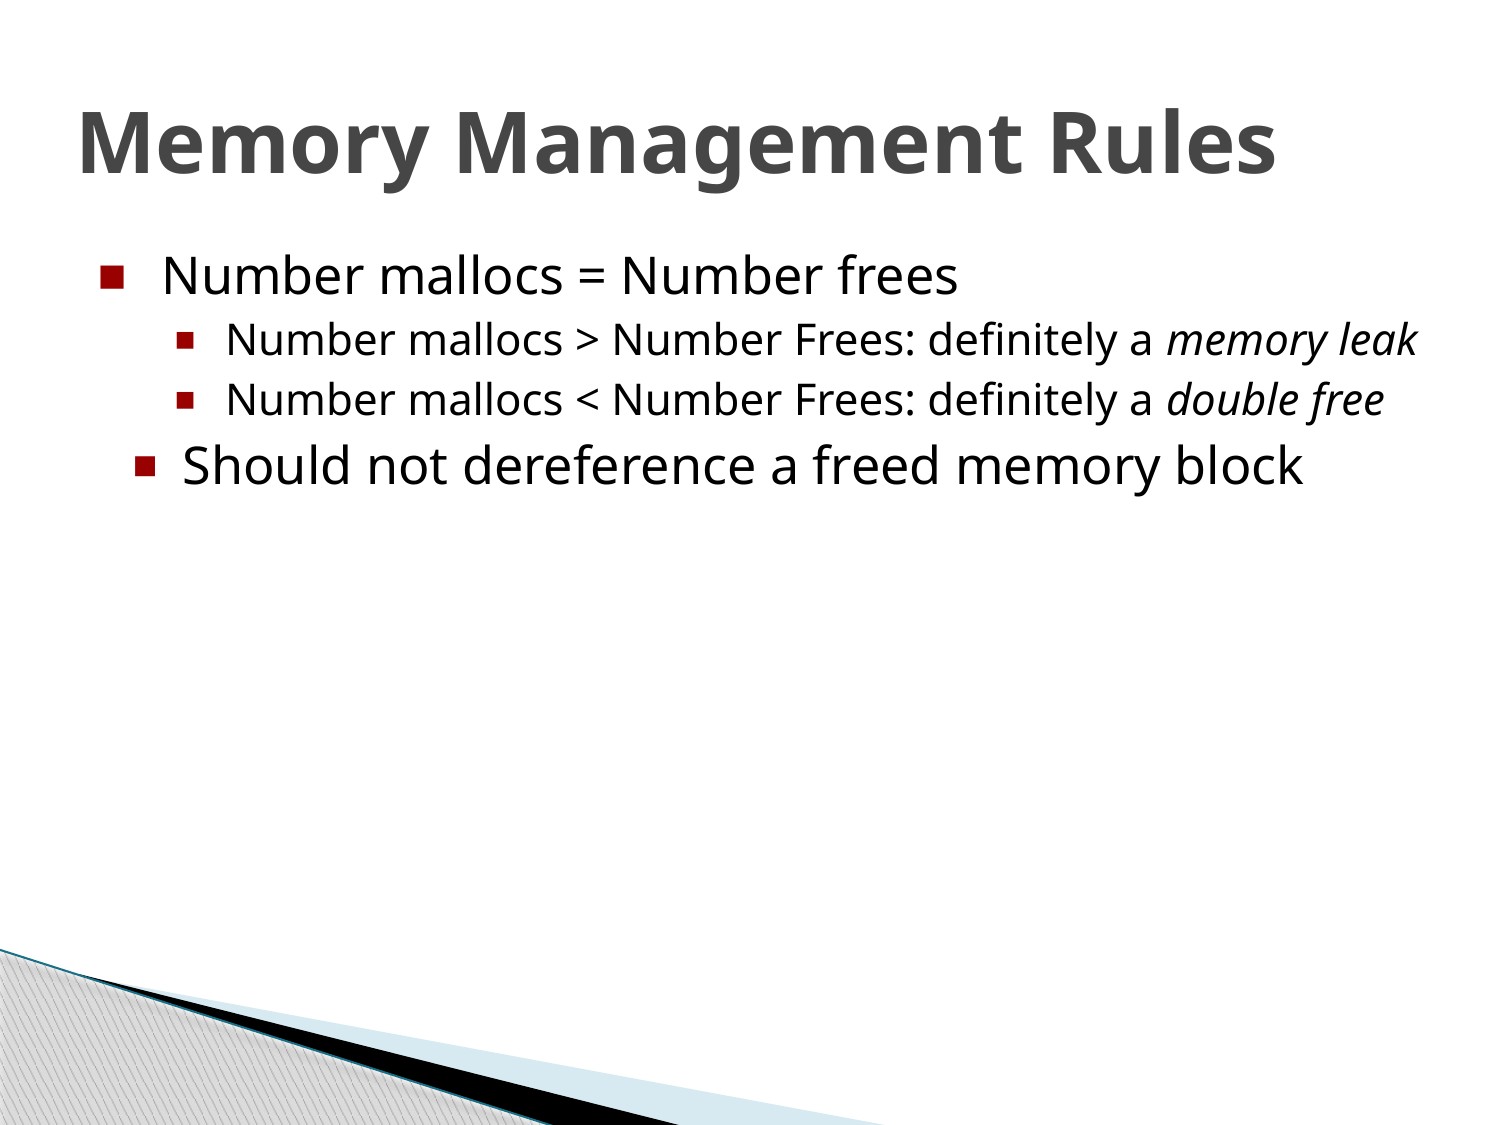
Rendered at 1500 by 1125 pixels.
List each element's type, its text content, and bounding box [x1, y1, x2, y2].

list Number mallocs = Number frees Number mallocs > Number Frees: definitely a memory leak Number mallocs < Number Frees: definitely a double free Should not dereference a freed memory block [75, 243, 1425, 986]
title Memory Management Rules [75, 45, 1425, 233]
